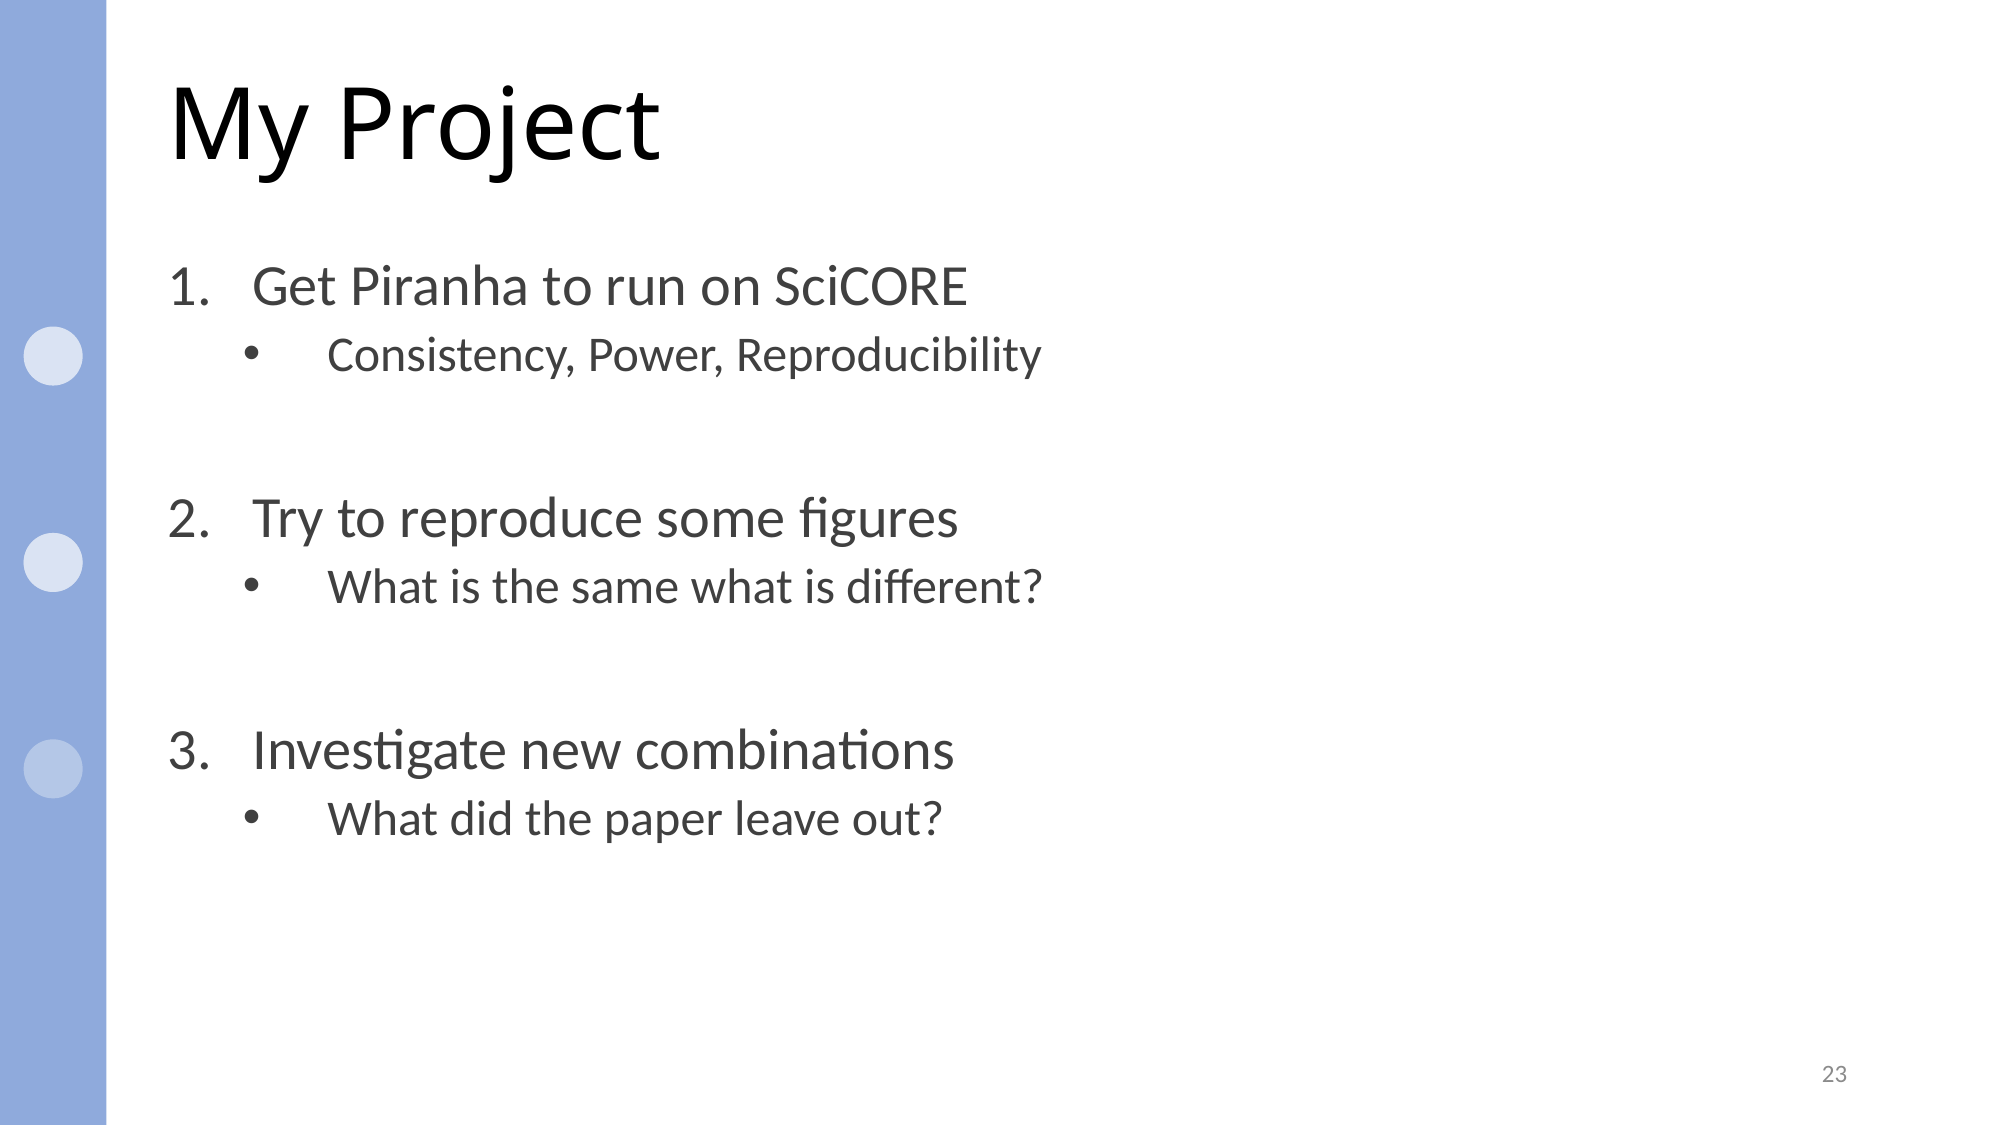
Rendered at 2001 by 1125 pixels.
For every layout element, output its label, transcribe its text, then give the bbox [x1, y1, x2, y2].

text_box [22, 531, 84, 594]
text_box [22, 325, 84, 387]
title My Project [152, 18, 1846, 189]
text_box [22, 738, 84, 800]
subtitle Get Piranha to run on SciCORE Consistency, Power, Reproducibility Try to reproduce some figures What is the same what is different? Investigate new combinations What did the paper leave out? [152, 247, 1915, 1071]
text_box [0, 0, 107, 1125]
slide_number 23 [1412, 1071, 1863, 1103]
